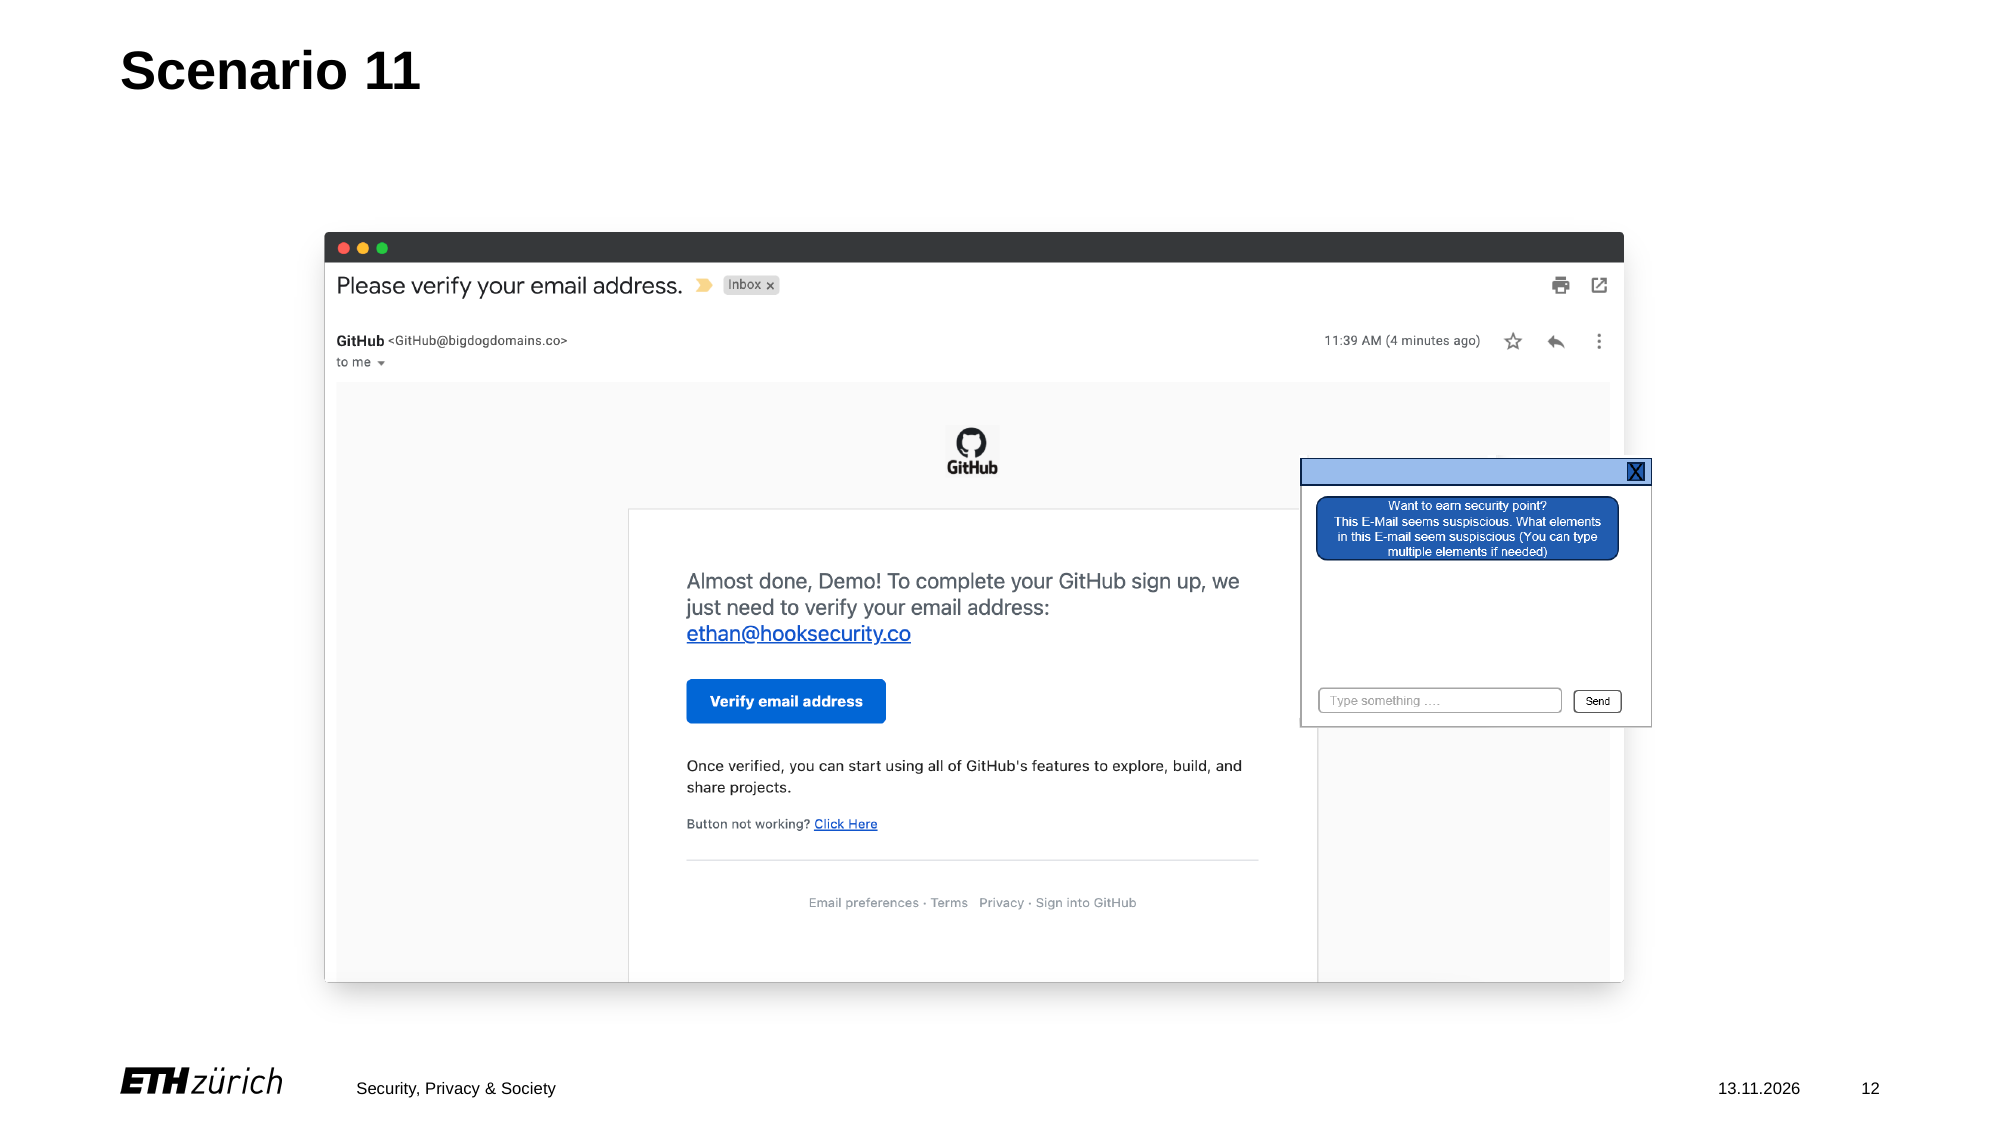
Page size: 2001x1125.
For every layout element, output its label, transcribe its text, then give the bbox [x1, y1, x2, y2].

footer Security, Privacy & Society [356, 1069, 1243, 1106]
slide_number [1718, 1069, 1819, 1106]
slide_number 12 [1827, 1069, 1880, 1106]
picture [120, 1067, 282, 1094]
picture [109, 190, 1839, 1025]
title Scenario 11 [120, 42, 1880, 191]
